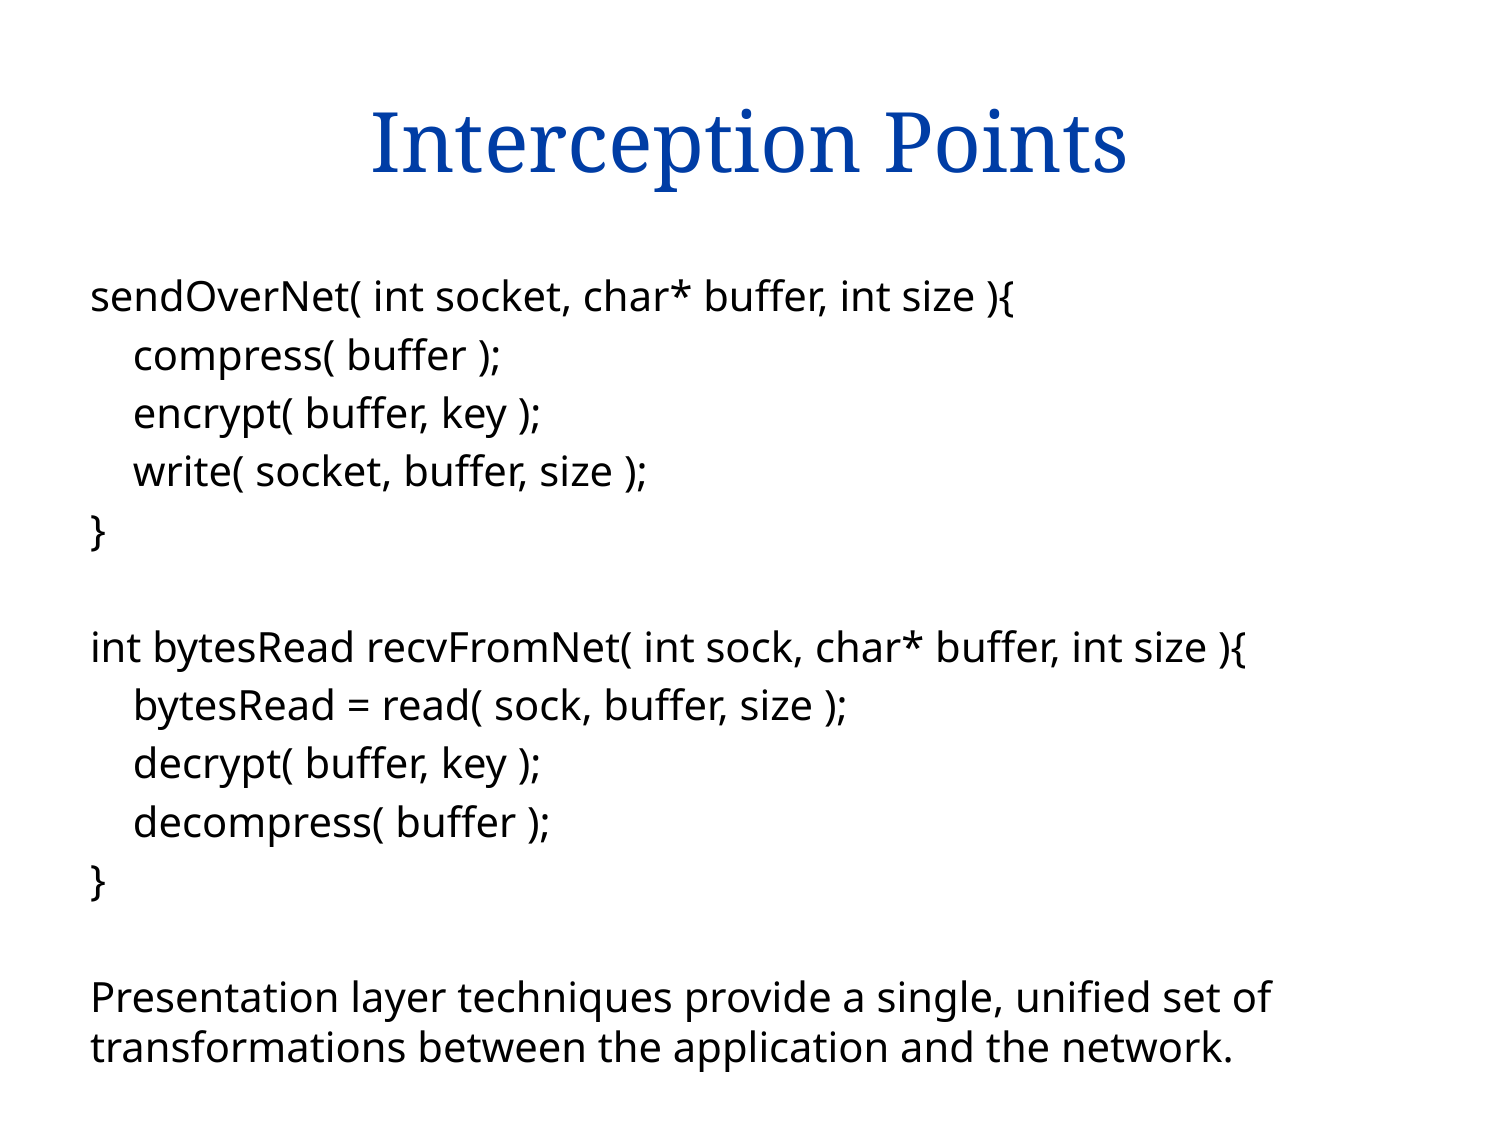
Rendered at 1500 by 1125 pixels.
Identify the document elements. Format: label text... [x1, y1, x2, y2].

title Interception Points [75, 45, 1425, 233]
list sendOverNet( int socket, char* buffer, int size ){ compress( buffer ); encrypt( buffer, key ); write( socket, buffer, size ); } int bytesRead recvFromNet( int sock, char* buffer, int size ){ bytesRead = read( sock, buffer, size ); decrypt( buffer, key ); decompress( buffer ); } Presentation layer techniques provide a single, unified set of transformations between the application and the network. [75, 262, 1425, 1113]
